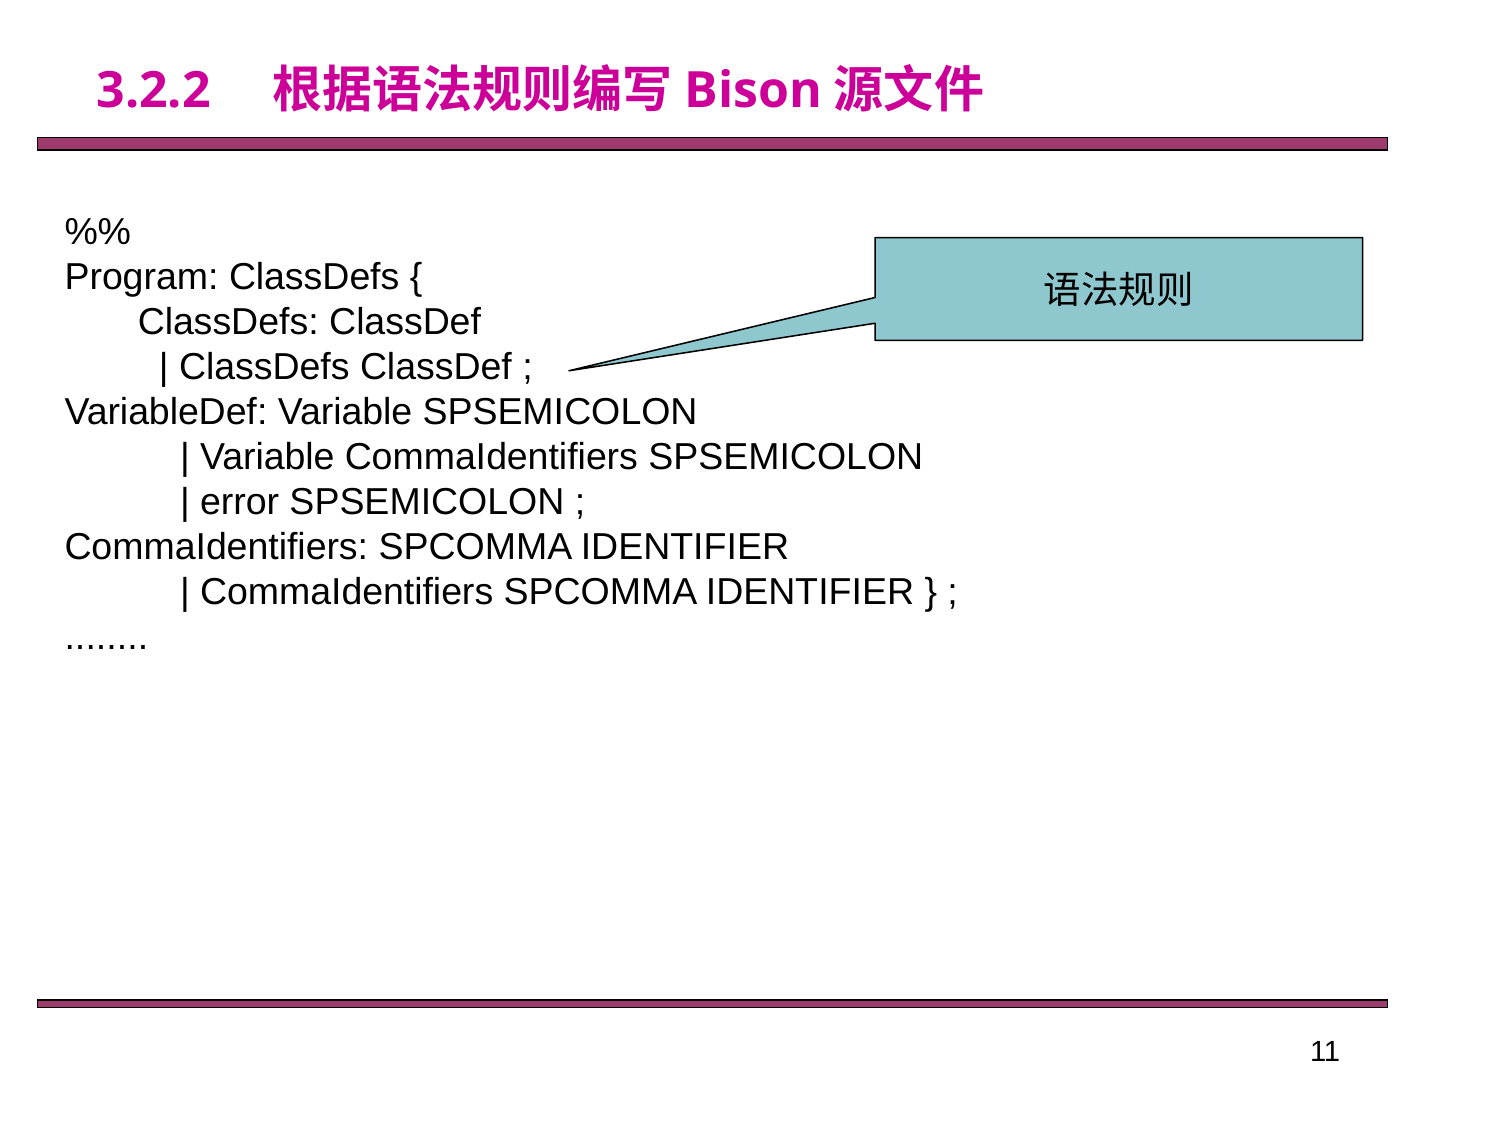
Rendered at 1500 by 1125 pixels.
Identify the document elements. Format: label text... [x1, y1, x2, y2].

text_box 语法规则 [568, 237, 1363, 371]
text_box %% Program: ClassDefs { ClassDefs: ClassDef | ClassDefs ClassDef ; VariableDef: Variable SPSEMICOLON | Variable CommaIdentifiers SPSEMICOLON | error SPSEMICOLON ; CommaIdentifiers: SPCOMMA IDENTIFIER | CommaIdentifiers SPCOMMA IDENTIFIER } ; ........ [49, 199, 974, 665]
slide_number [1149, 1025, 1500, 1066]
text_box 3.2.2 根据语法规则编写Bison源文件 [62, 49, 1030, 125]
